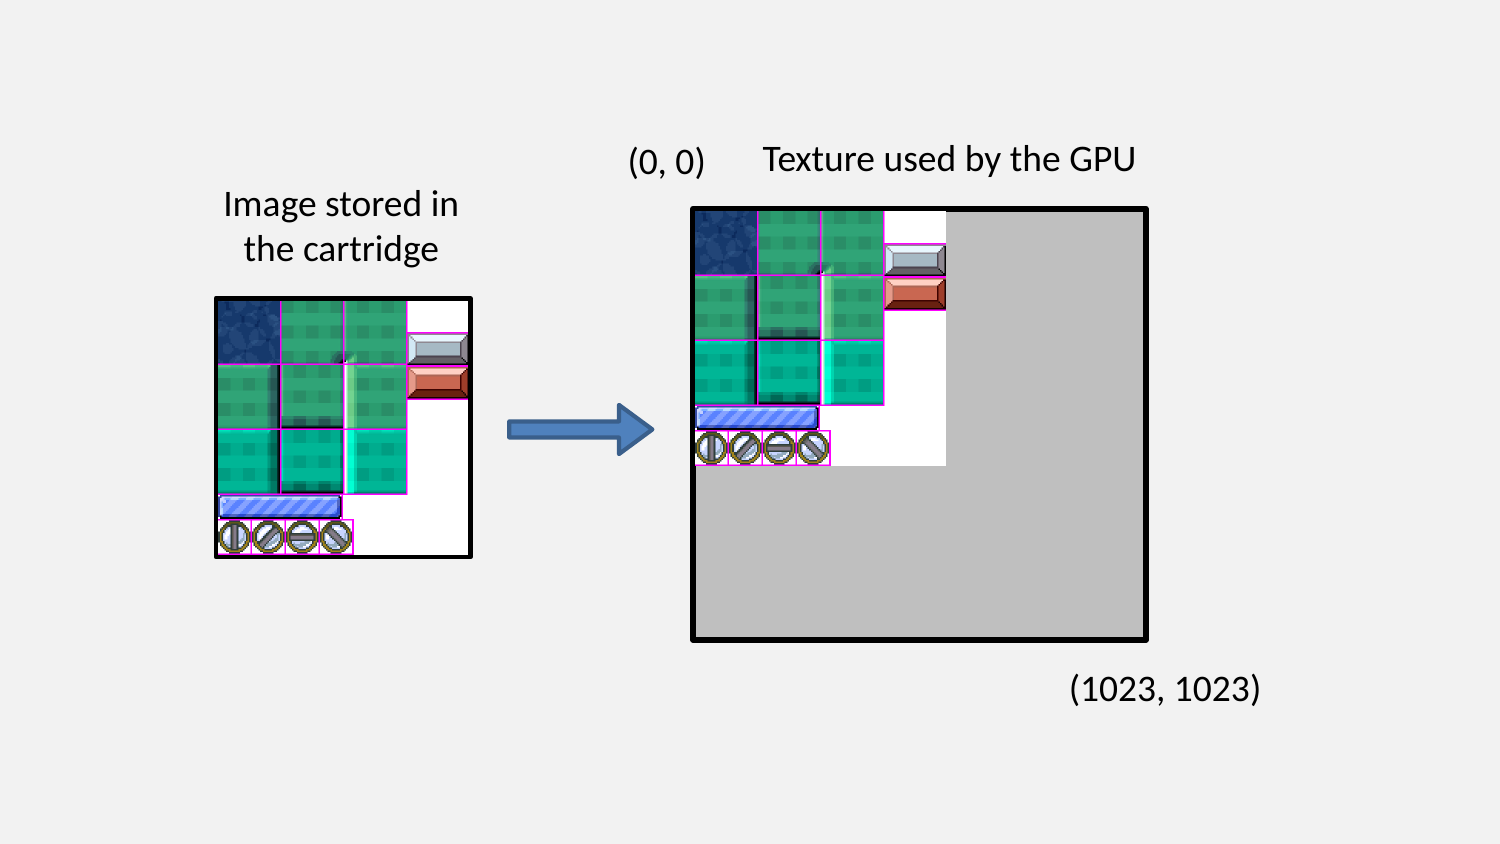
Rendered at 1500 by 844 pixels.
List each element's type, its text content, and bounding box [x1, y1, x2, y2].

text_box [691, 207, 1148, 642]
text_box [507, 403, 655, 456]
picture [217, 300, 469, 555]
text_box Texture used by the GPU [718, 128, 1148, 185]
text_box (1023, 1023) [1036, 657, 1294, 715]
text_box (0, 0) [613, 131, 720, 188]
text_box Image stored in the cartridge [208, 172, 474, 275]
picture [695, 211, 946, 467]
